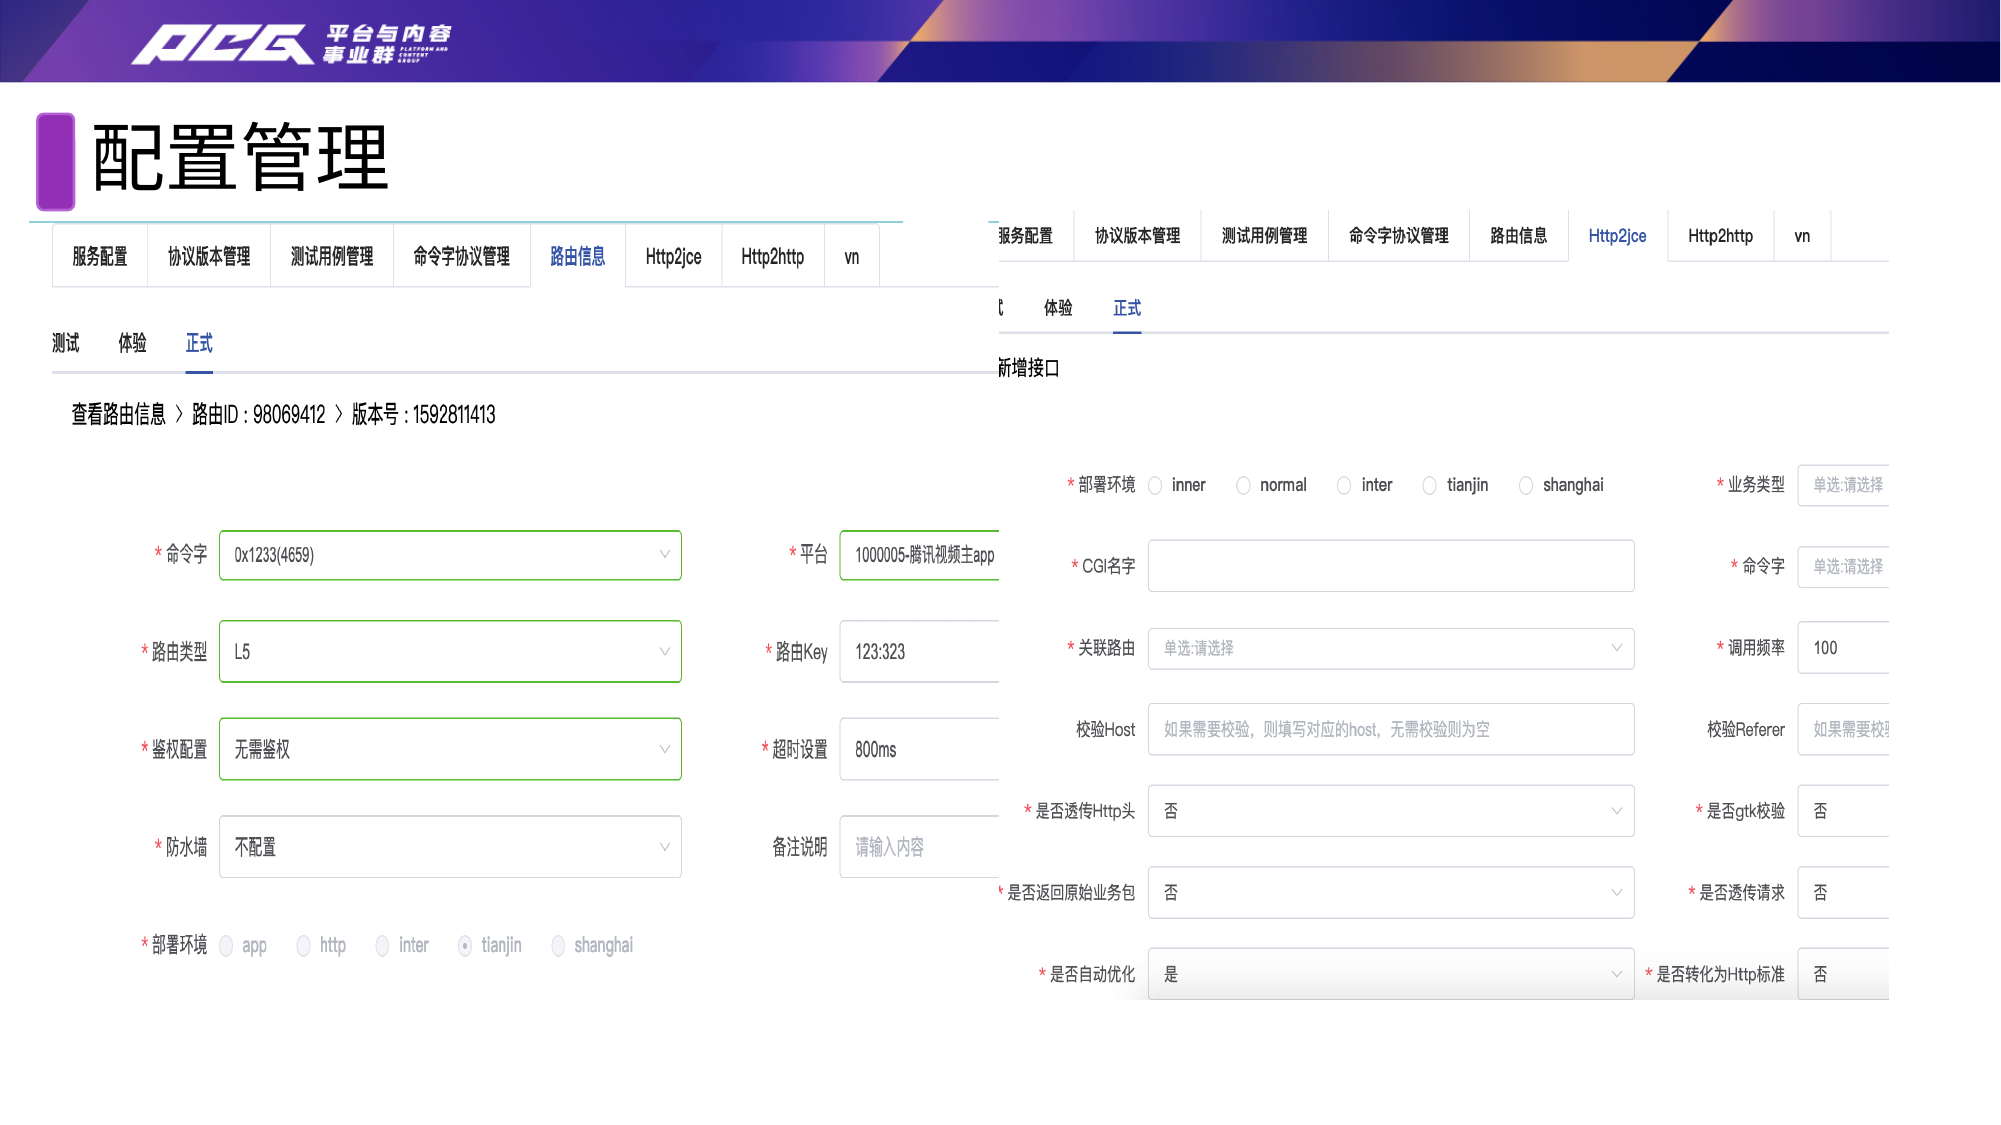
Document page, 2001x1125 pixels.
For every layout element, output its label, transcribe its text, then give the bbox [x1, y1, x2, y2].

text_box 配置管理 [75, 102, 406, 208]
text_box [36, 112, 75, 212]
picture [0, 0, 2001, 1125]
